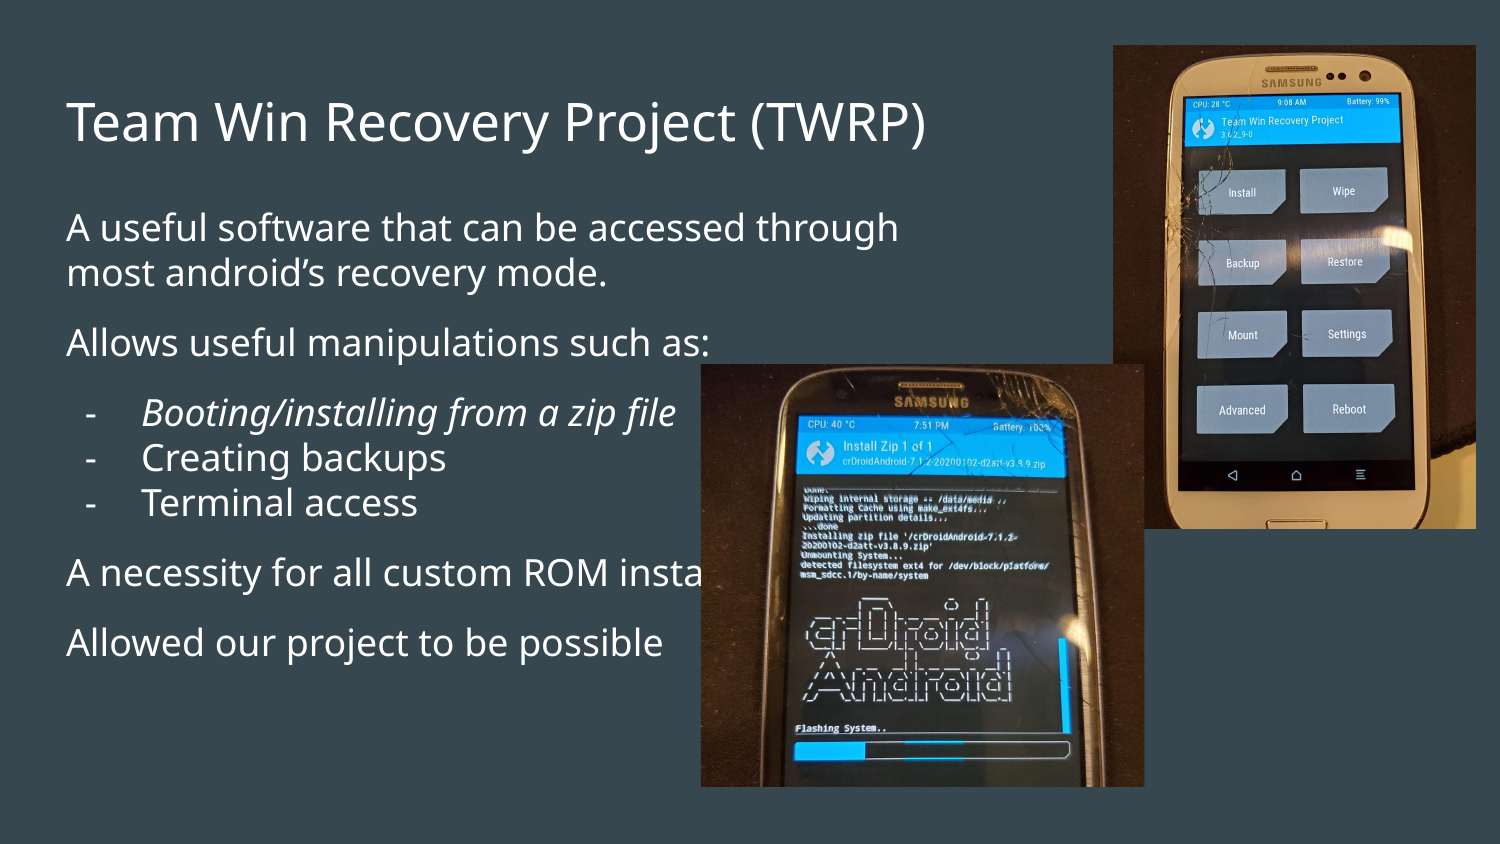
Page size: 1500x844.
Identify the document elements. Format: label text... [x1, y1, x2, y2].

list A useful software that can be accessed through most android’s recovery mode. Allows useful manipulations such as: Booting/installing from a zip file Creating backups Terminal access A necessity for all custom ROM installs Allowed our project to be possible [51, 189, 931, 750]
title Team Win Recovery Project (TWRP) [51, 72, 1107, 167]
picture [700, 44, 1476, 787]
